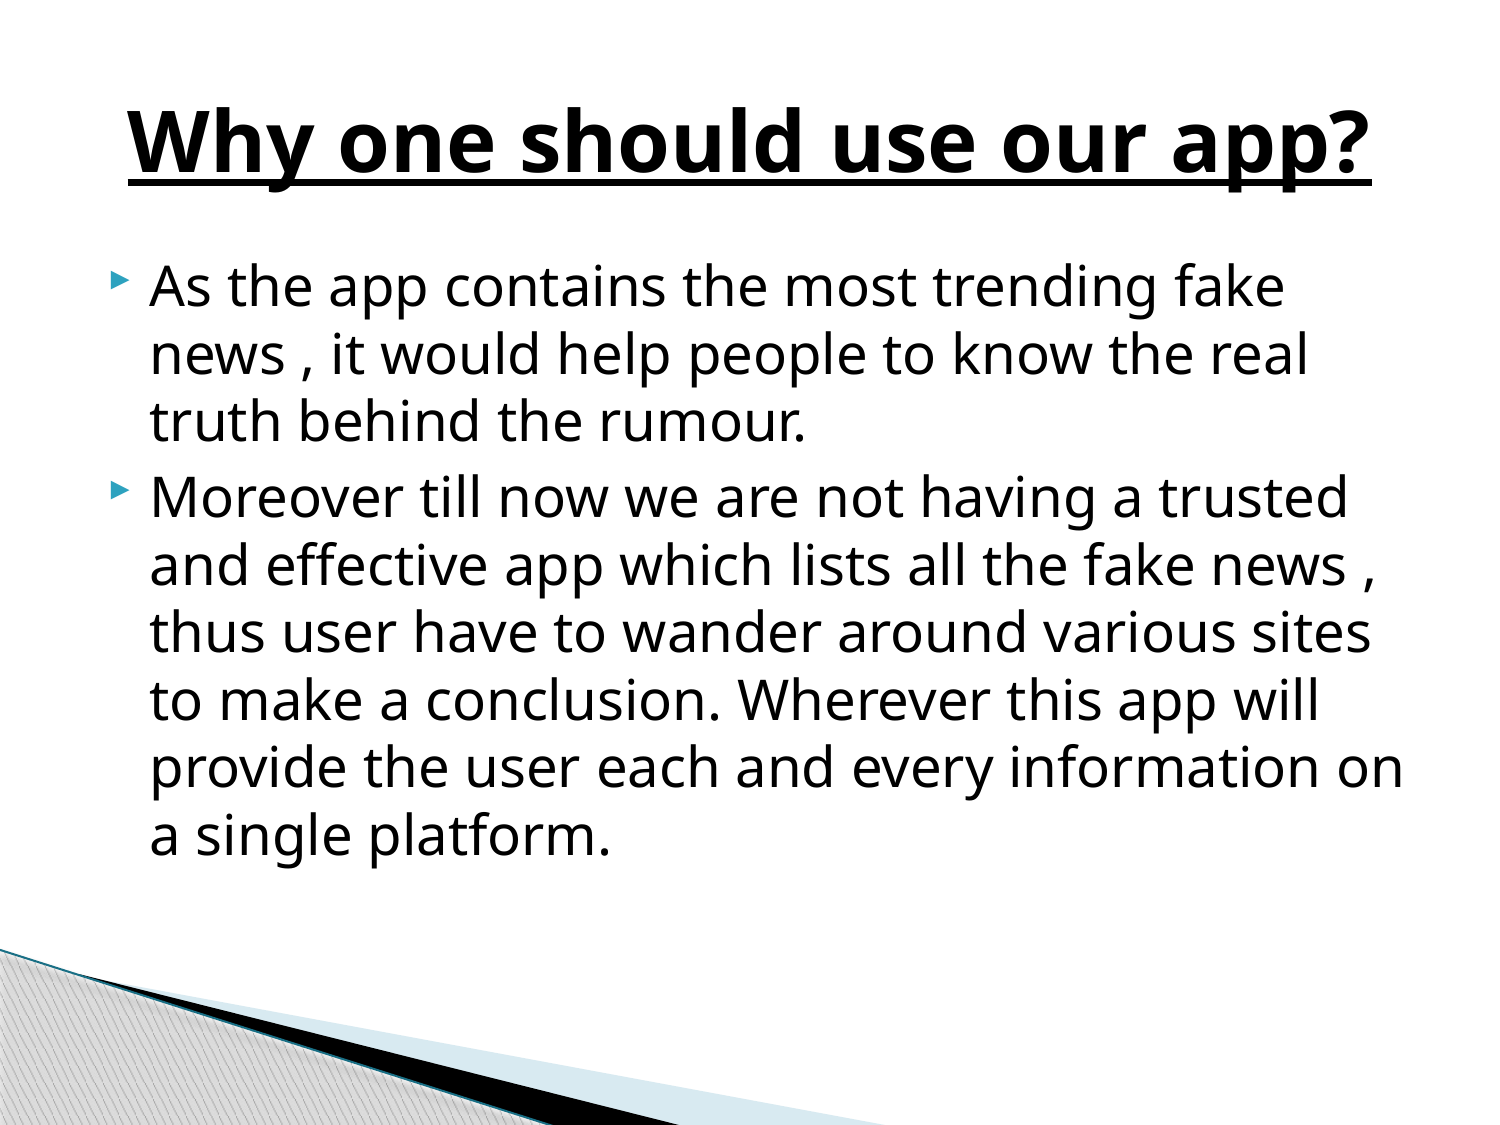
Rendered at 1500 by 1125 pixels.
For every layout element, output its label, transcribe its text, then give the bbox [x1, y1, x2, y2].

title Why one should use our app? [75, 45, 1425, 233]
list As the app contains the most trending fake news , it would help people to know the real truth behind the rumour. Moreover till now we are not having a trusted and effective app which lists all the fake news , thus user have to wander around various sites to make a conclusion. Wherever this app will provide the user each and every information on a single platform. [75, 243, 1425, 986]
